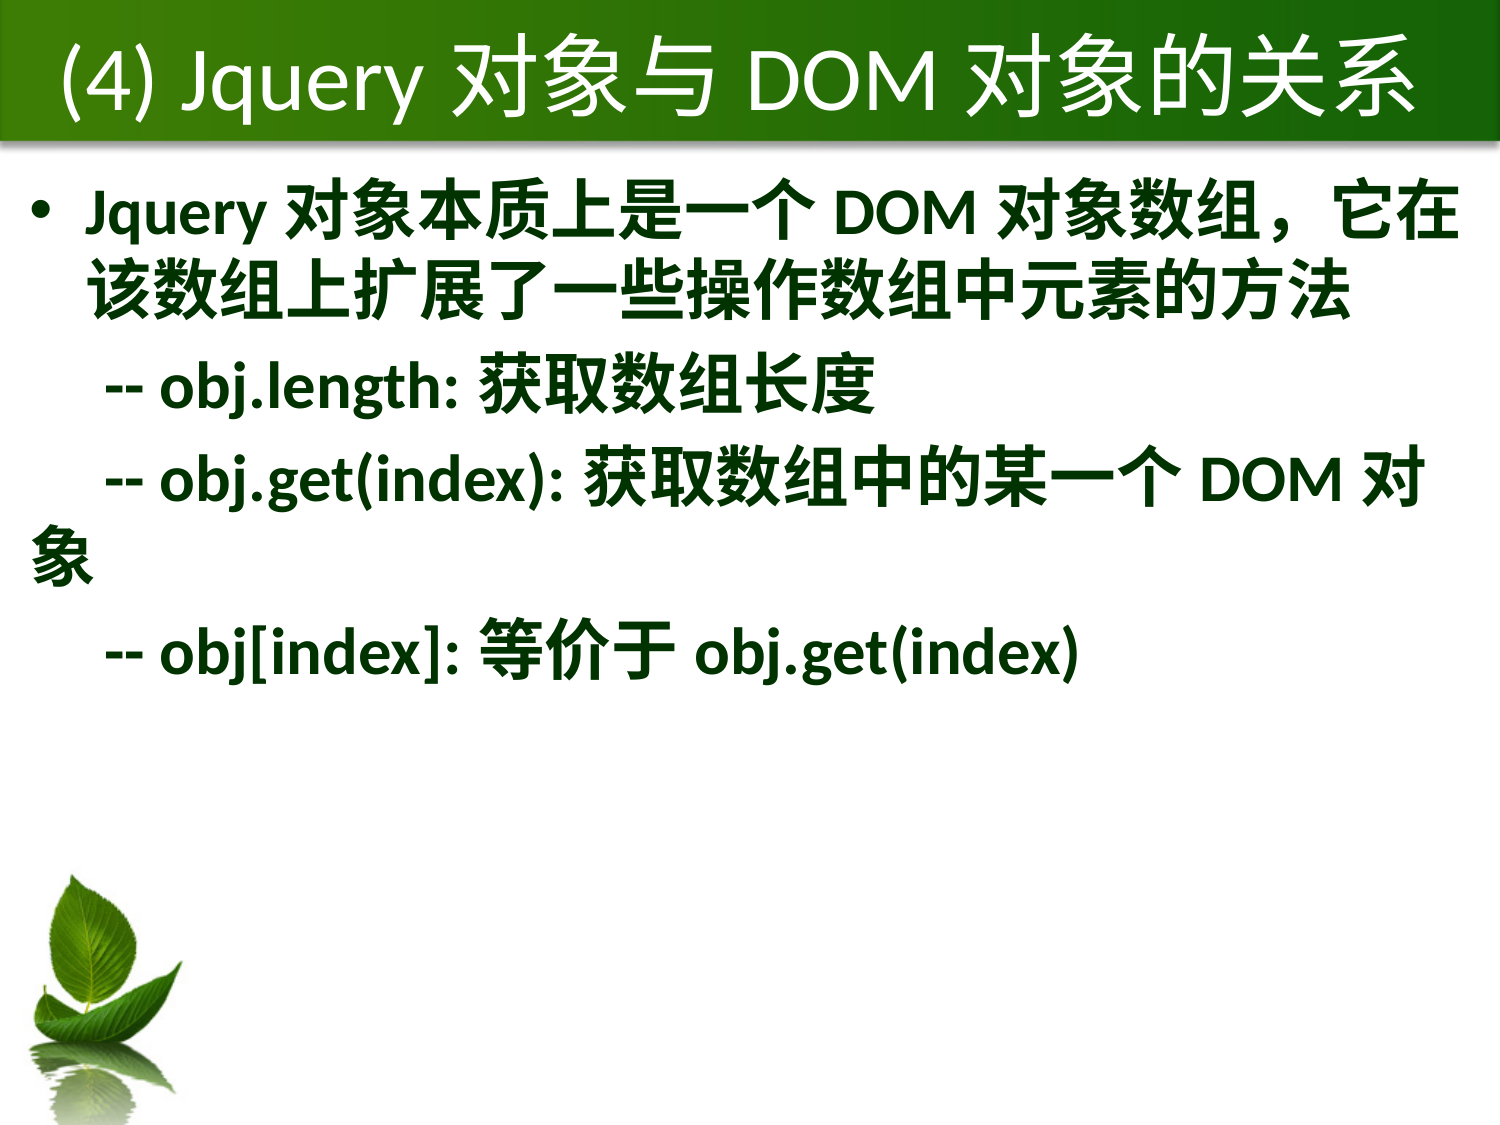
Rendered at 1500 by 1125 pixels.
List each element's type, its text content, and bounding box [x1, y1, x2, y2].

title (4) Jquery对象与DOM对象的关系 [5, 9, 1495, 138]
picture [0, 0, 1500, 1125]
list Jquery对象本质上是一个DOM对象数组，它在该数组上扩展了一些操作数组中元素的方法 -- obj.length:获取数组长度 -- obj.get(index):获取数组中的某一个DOM对象 -- obj[index]:等价于obj.get(index) [14, 160, 1483, 823]
